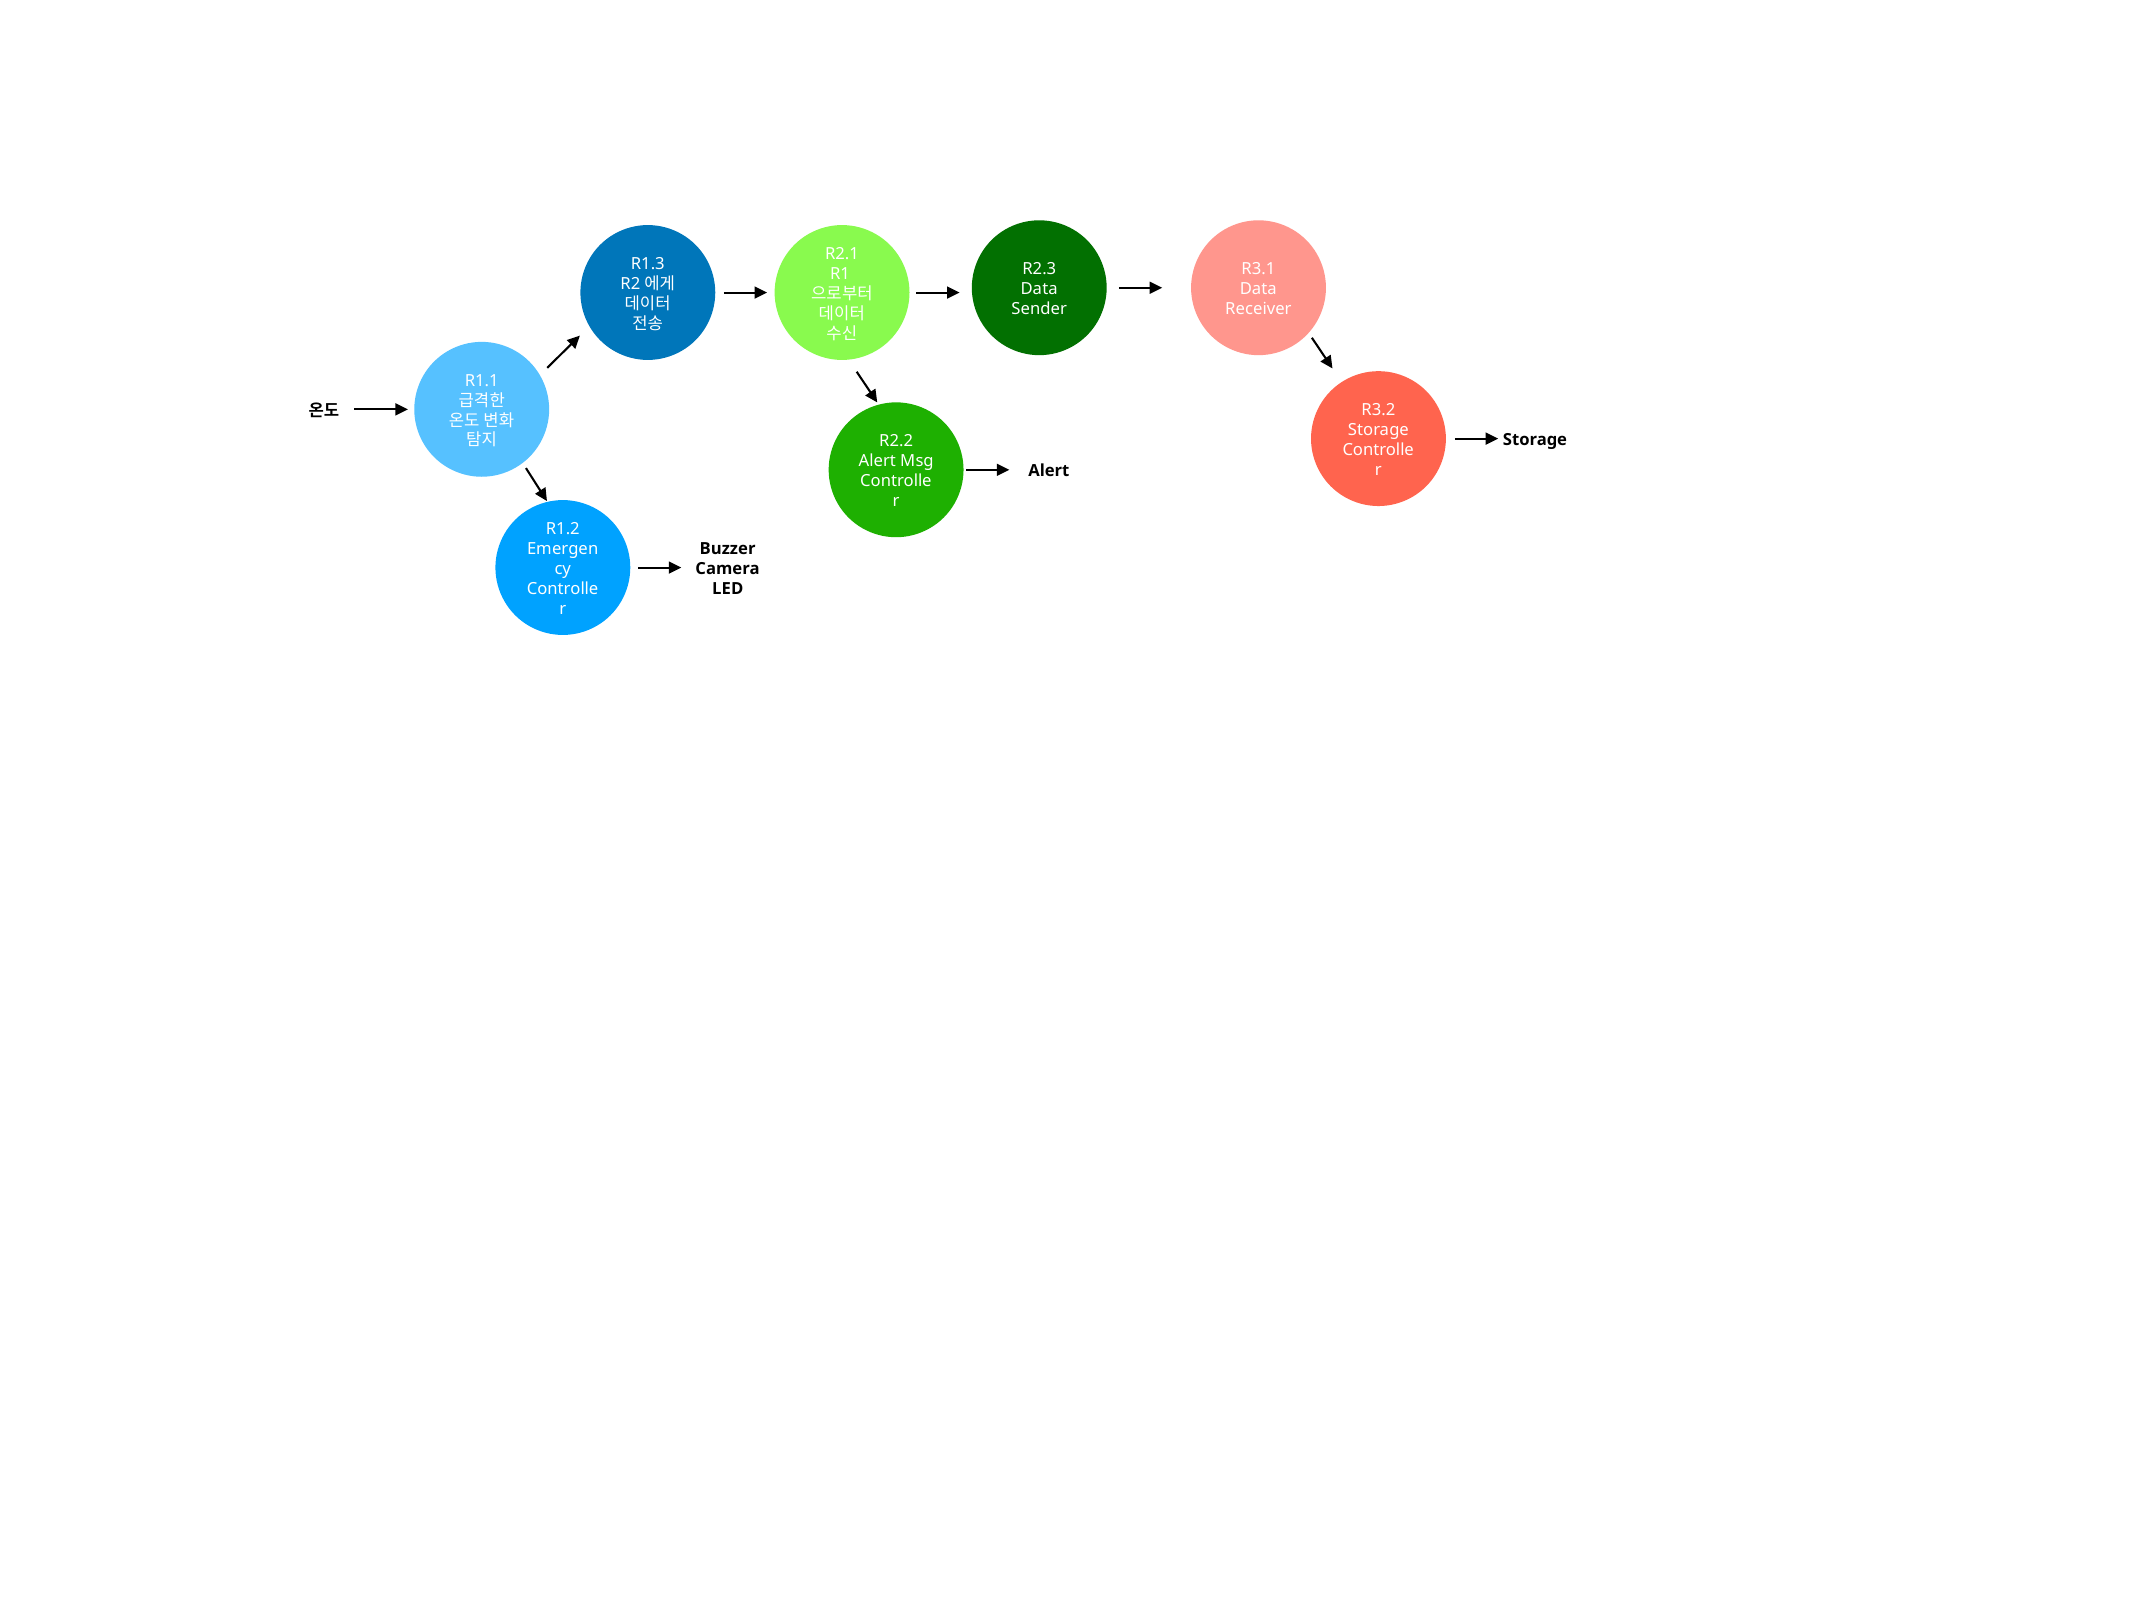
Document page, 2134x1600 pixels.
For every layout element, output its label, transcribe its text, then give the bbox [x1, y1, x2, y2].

text_box R2.3 Data Sender [971, 220, 1107, 356]
text_box R2.1 R1으로부터 데이터 수신 [774, 225, 910, 360]
text_box Buzzer Camera LED [687, 529, 769, 606]
text_box [638, 561, 682, 574]
text_box [1118, 281, 1163, 294]
text_box [723, 286, 767, 299]
text_box [966, 463, 1010, 476]
text_box [1311, 337, 1333, 369]
text_box [1454, 432, 1494, 445]
text_box [856, 371, 878, 403]
text_box 온도 [300, 391, 348, 428]
text_box [354, 403, 408, 416]
text_box Alert [1020, 451, 1078, 489]
text_box R1.2 Emergency Controller [495, 500, 631, 635]
text_box [547, 335, 580, 368]
text_box [525, 468, 547, 501]
text_box Storage [1494, 420, 1576, 457]
text_box R3.1 Data Receiver [1191, 220, 1326, 356]
text_box R1.1 급격한 온도 변화 탐지 [414, 341, 550, 477]
text_box R2.2 Alert Msg Controller [828, 402, 964, 538]
text_box R1.3 R2에게 데이터 전송 [580, 225, 716, 360]
text_box R3.2 Storage Controller [1311, 371, 1446, 507]
text_box [916, 286, 960, 299]
